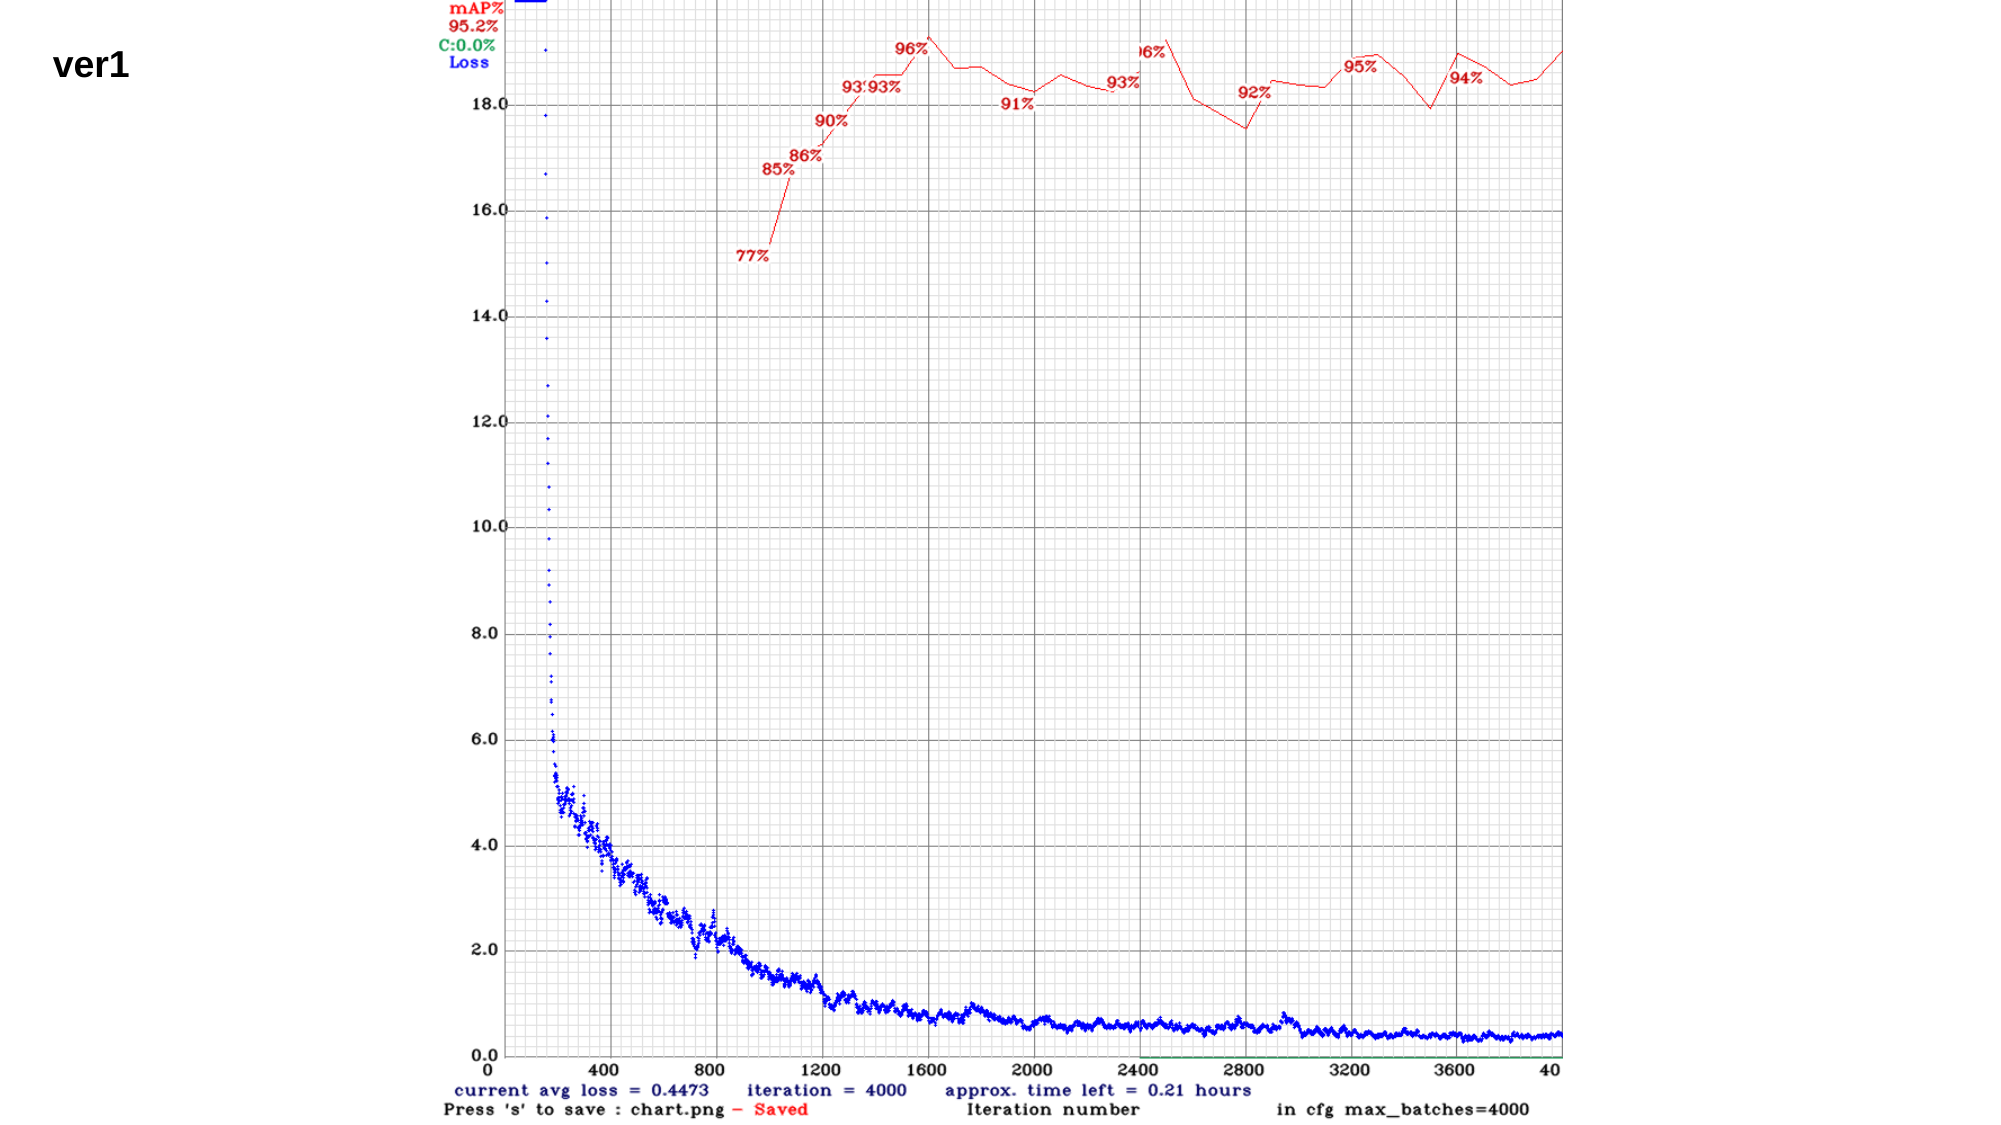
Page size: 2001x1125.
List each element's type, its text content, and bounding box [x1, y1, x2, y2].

picture [437, 0, 1563, 1125]
text_box ver1 [38, 33, 145, 93]
